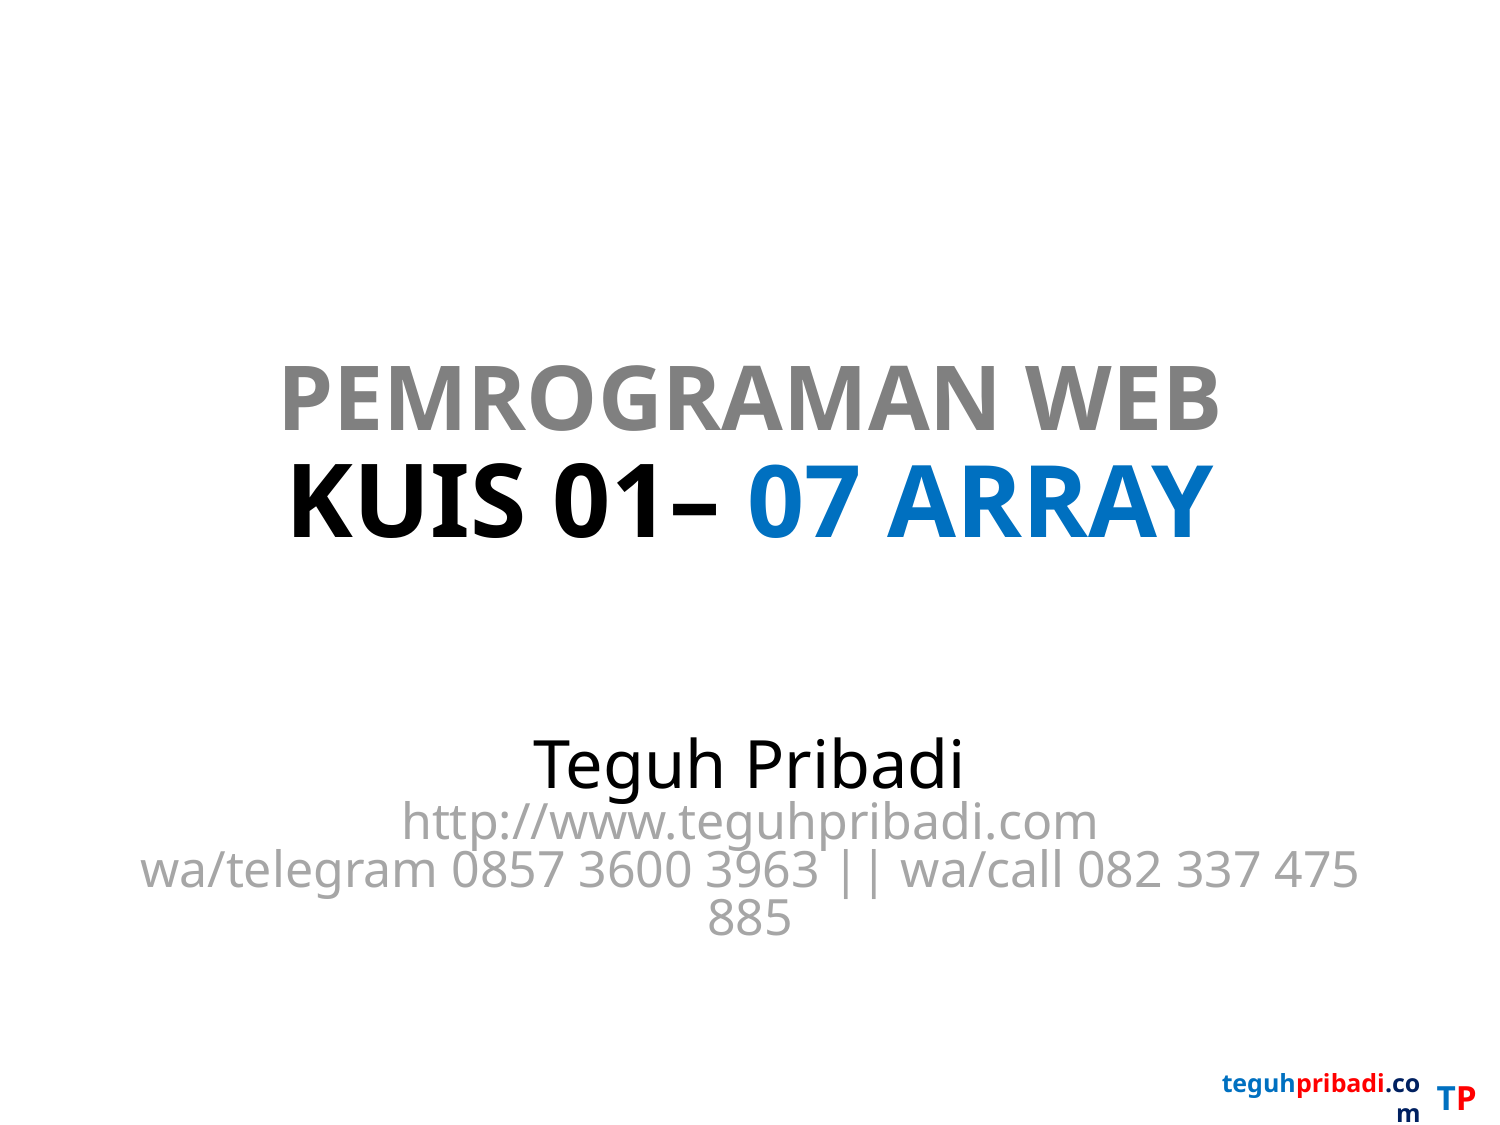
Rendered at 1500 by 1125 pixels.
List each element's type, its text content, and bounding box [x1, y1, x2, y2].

subtitle Teguh Pribadi http://www.teguhpribadi.com wa/telegram 0857 3600 3963 || wa/call 082 337 475 885 [103, 730, 1397, 1002]
title PEMROGRAMAN WEB KUIS 01– 07 ARRAY [14, 338, 1486, 568]
